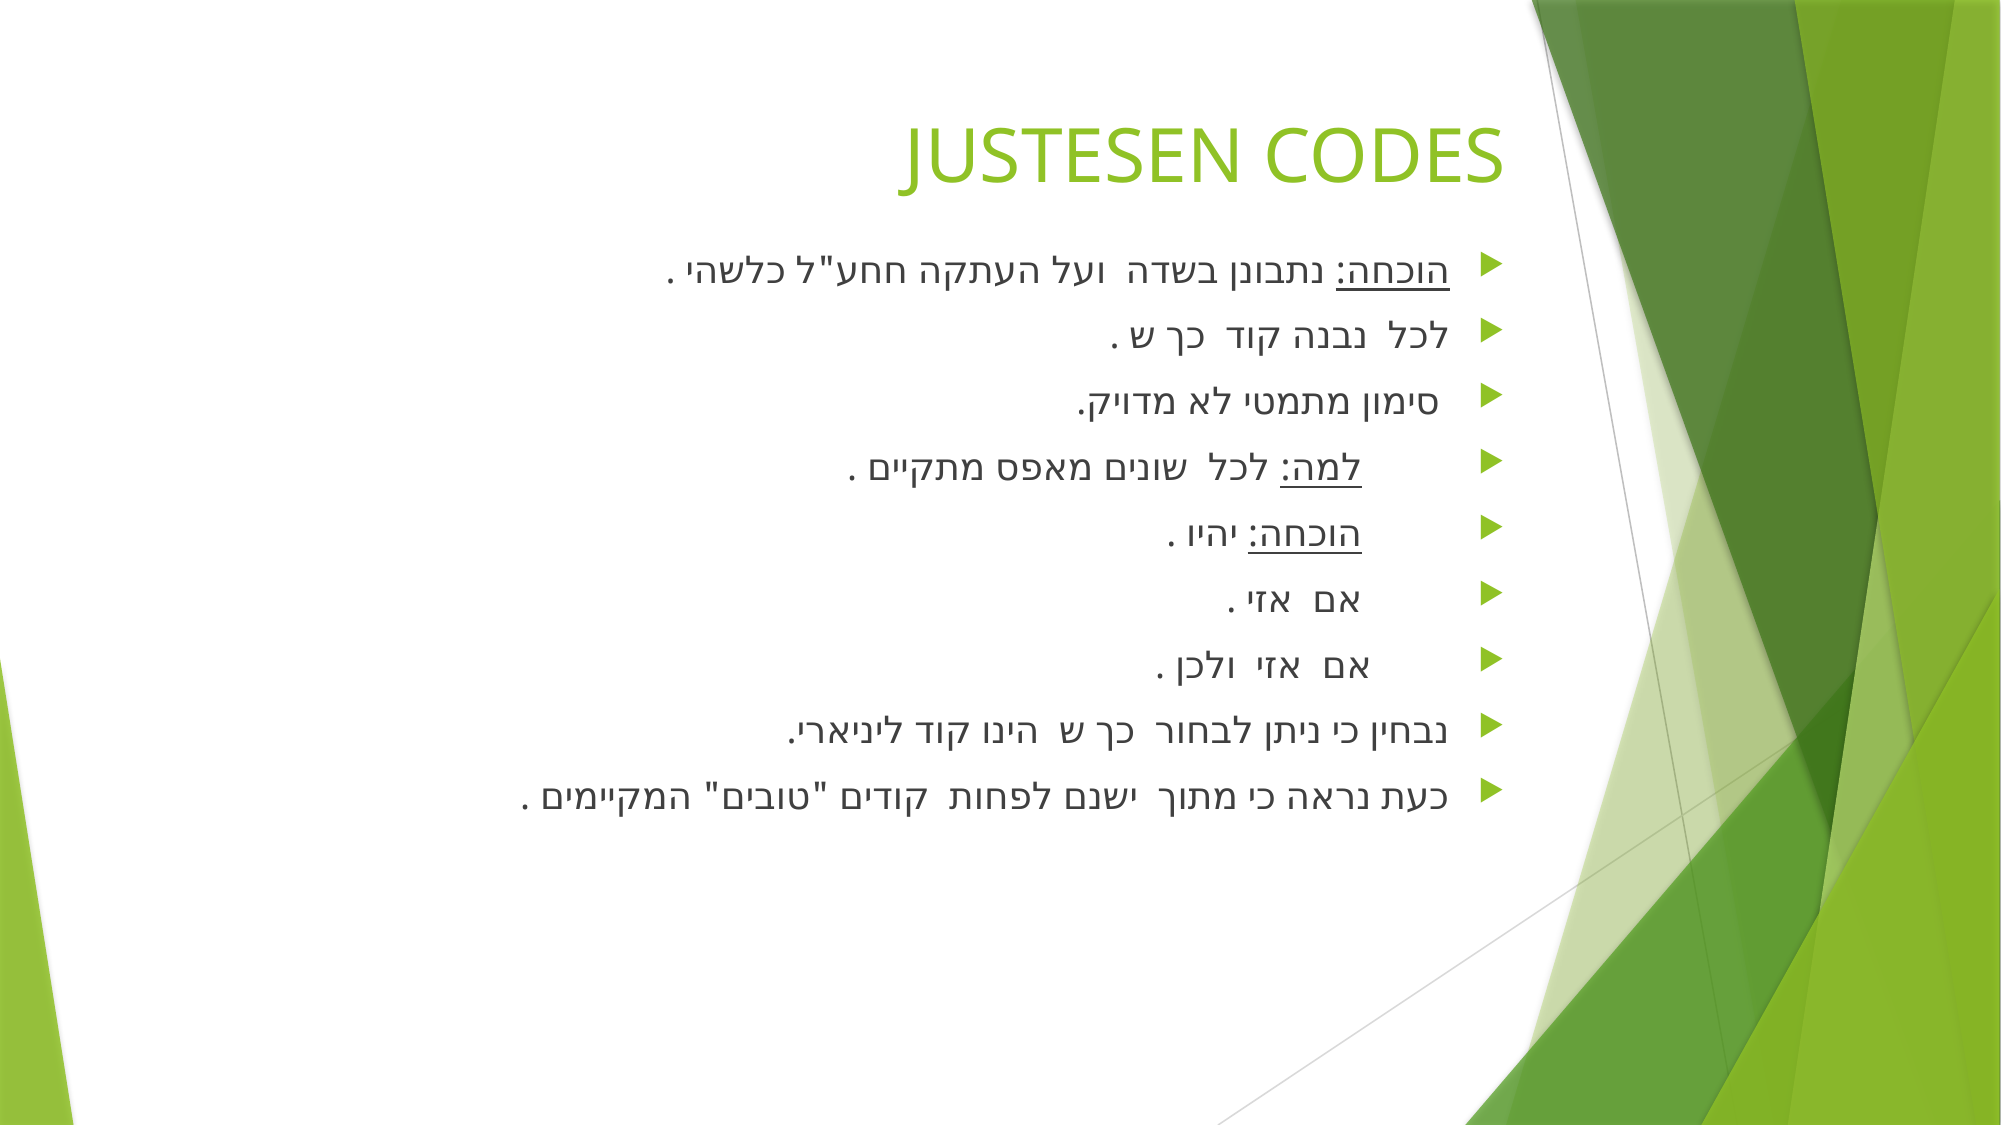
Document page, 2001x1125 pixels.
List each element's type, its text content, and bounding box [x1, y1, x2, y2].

title JUSTESEN CODES [111, 99, 1522, 317]
